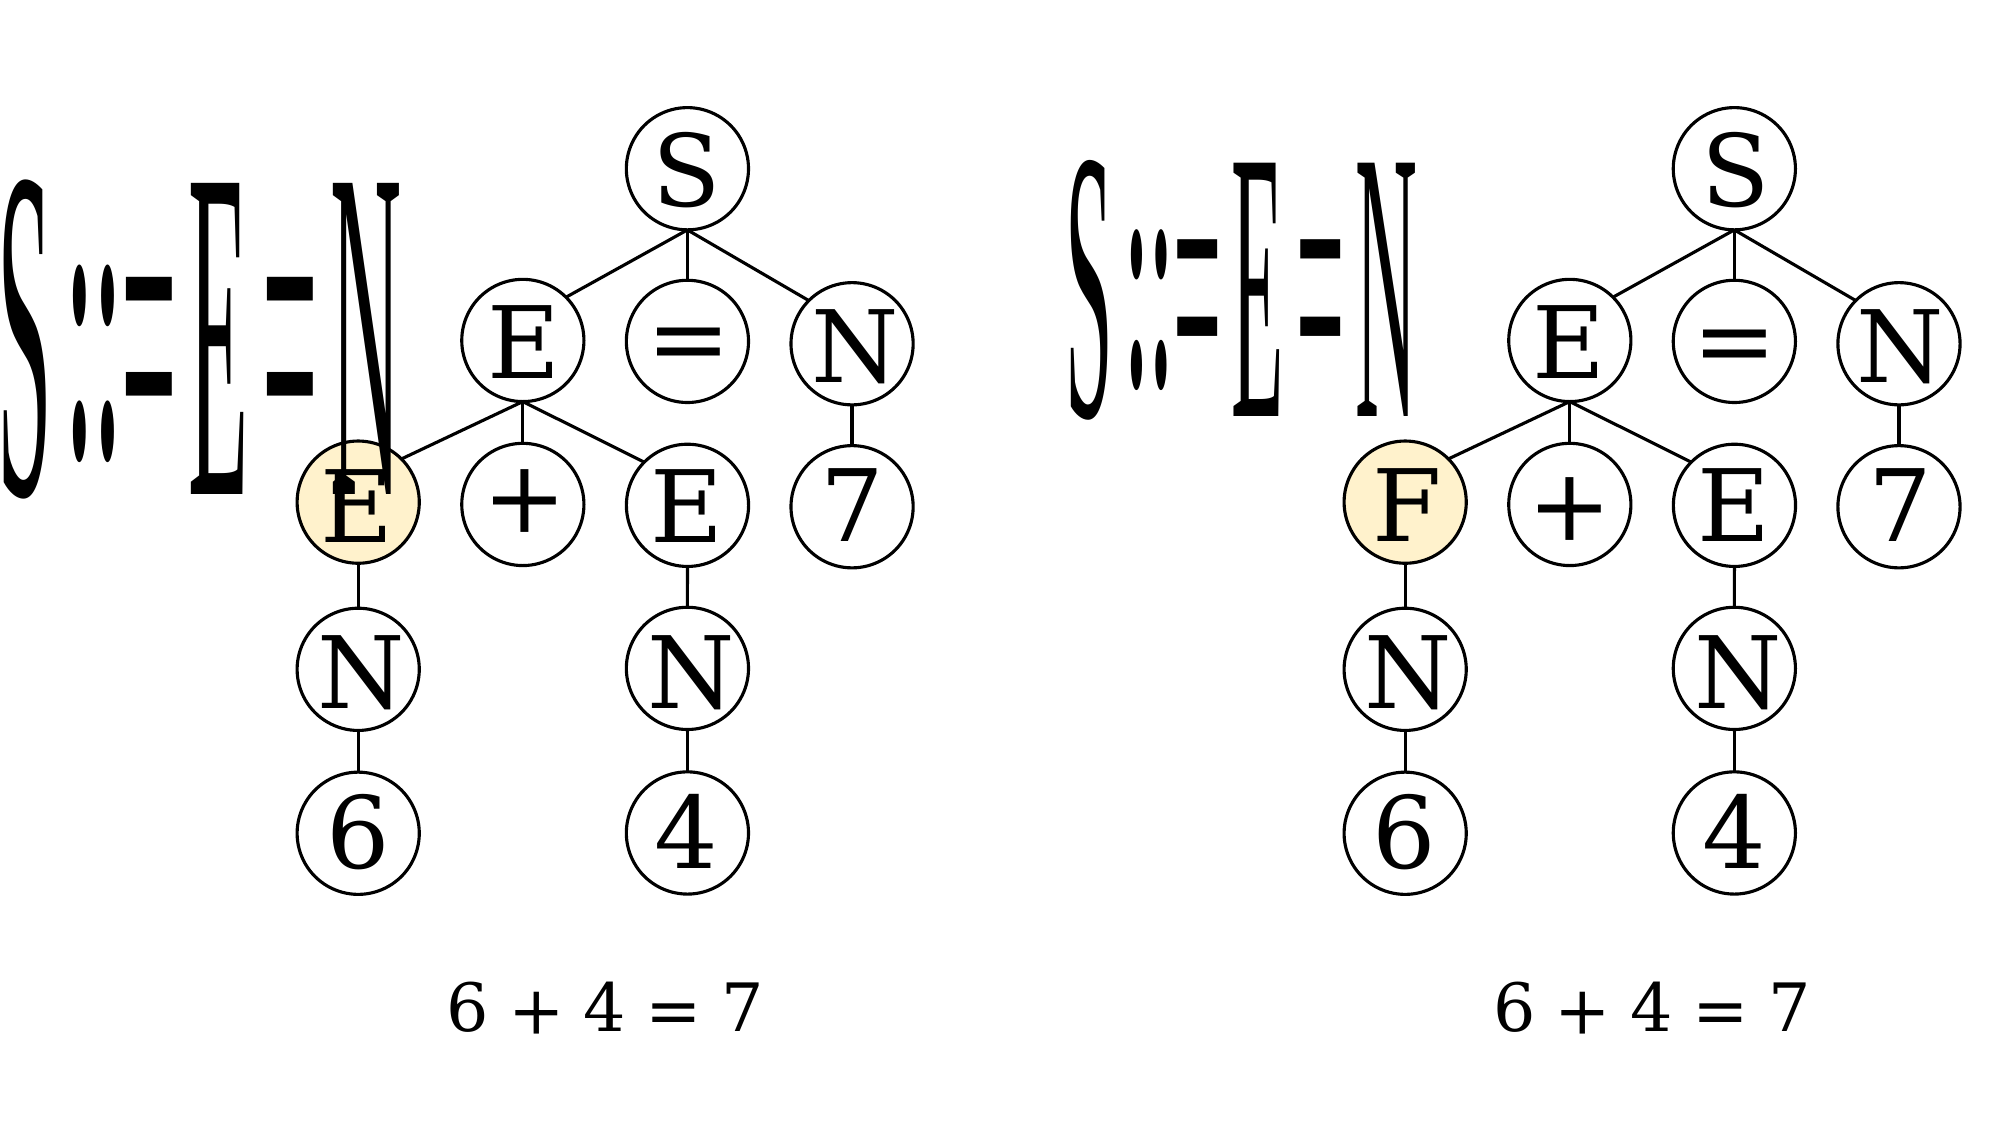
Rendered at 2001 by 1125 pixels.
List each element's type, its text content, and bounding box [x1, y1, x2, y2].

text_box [0, 77, 914, 900]
text_box 6 + 4 = 7 [1344, 957, 1961, 1053]
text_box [1065, 77, 1961, 900]
text_box 6 + 4 = 7 [297, 957, 914, 1053]
